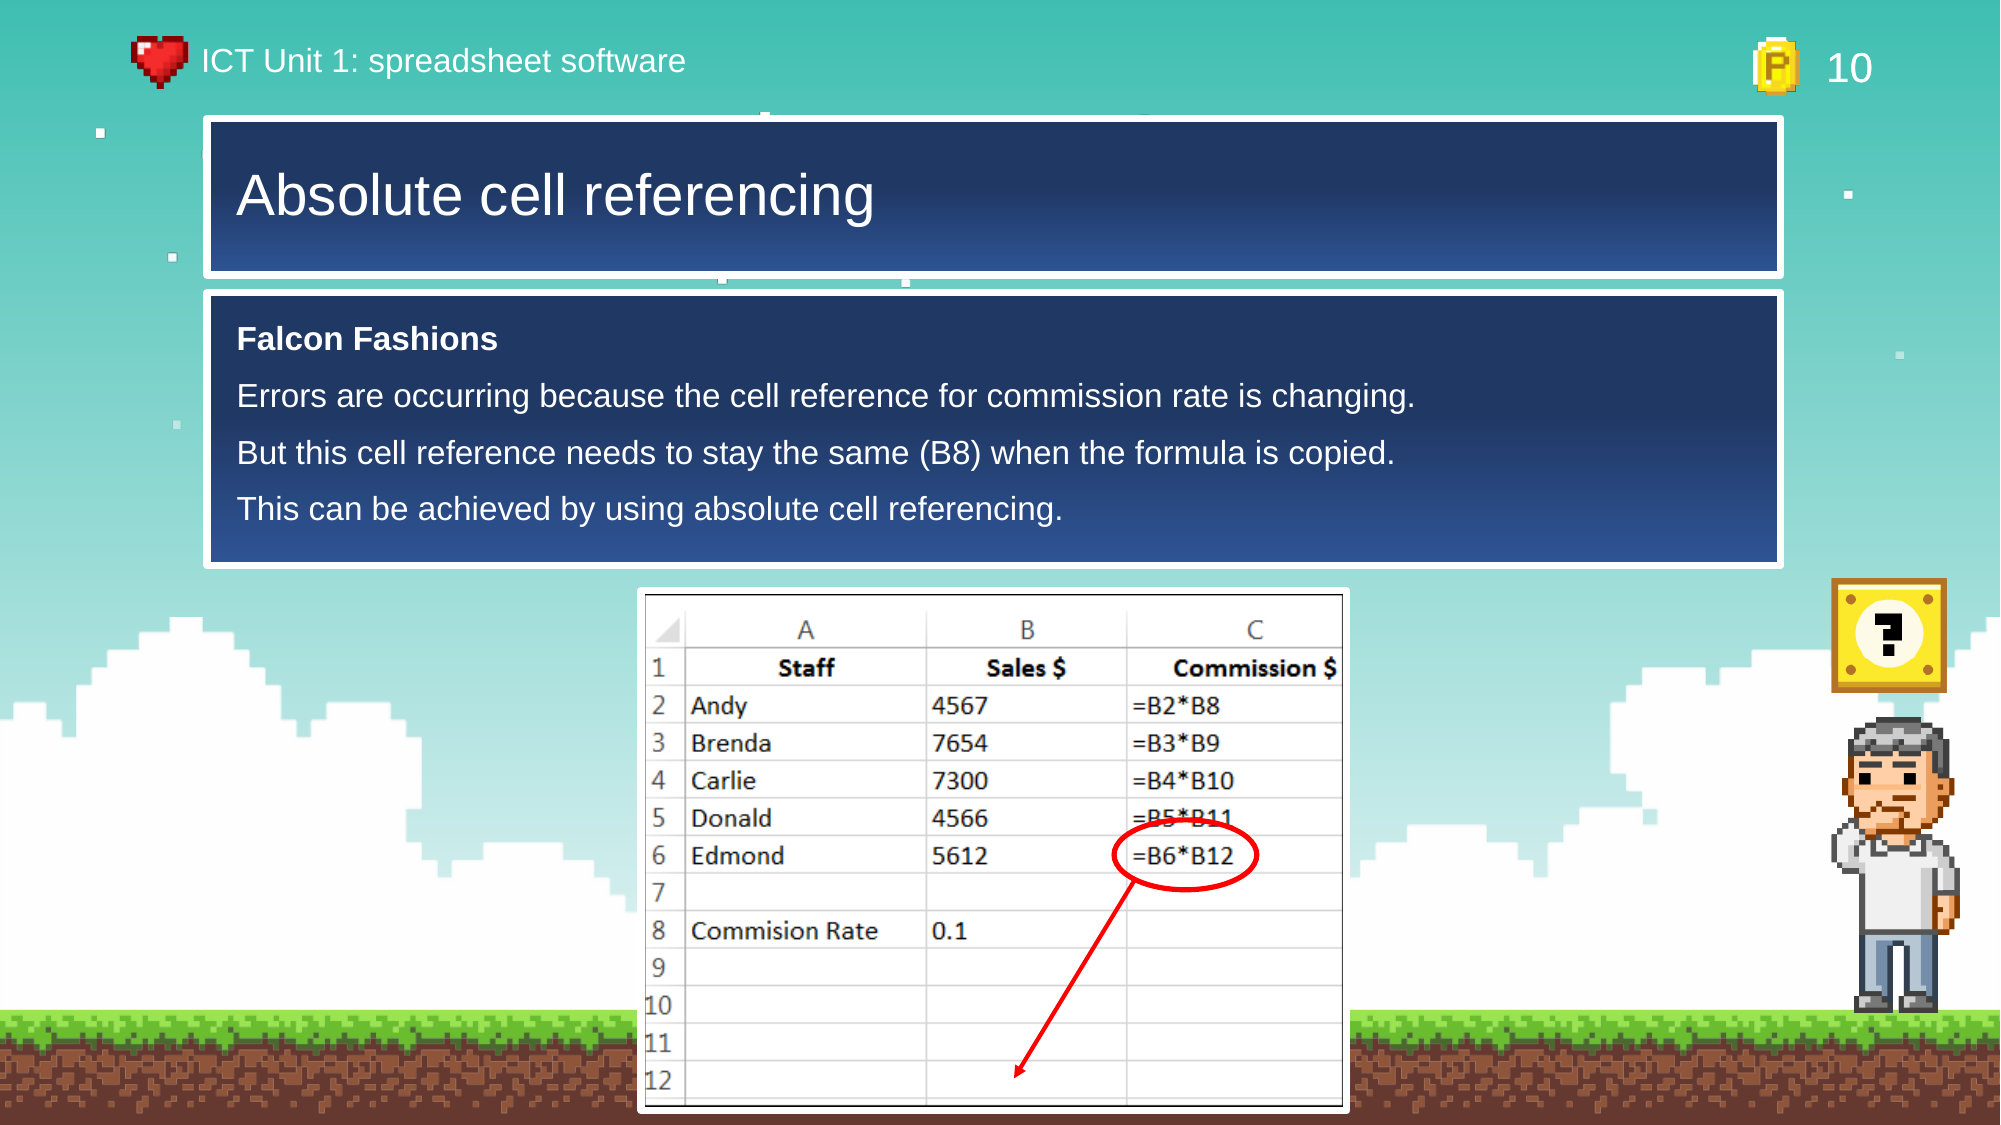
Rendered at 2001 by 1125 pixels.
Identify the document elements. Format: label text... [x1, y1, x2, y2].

picture [96, 112, 1904, 429]
picture [644, 594, 1344, 1107]
picture [1753, 37, 1800, 96]
list Falcon Fashions Errors are occurring because the cell reference for commission rate is changing. But this cell reference needs to stay the same (B8) when the formula is copied. This can be achieved by using absolute cell referencing. [203, 289, 1784, 569]
picture [131, 36, 190, 89]
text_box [1013, 879, 1135, 1079]
picture [0, 578, 2000, 1125]
list Absolute cell referencing [203, 115, 1784, 279]
